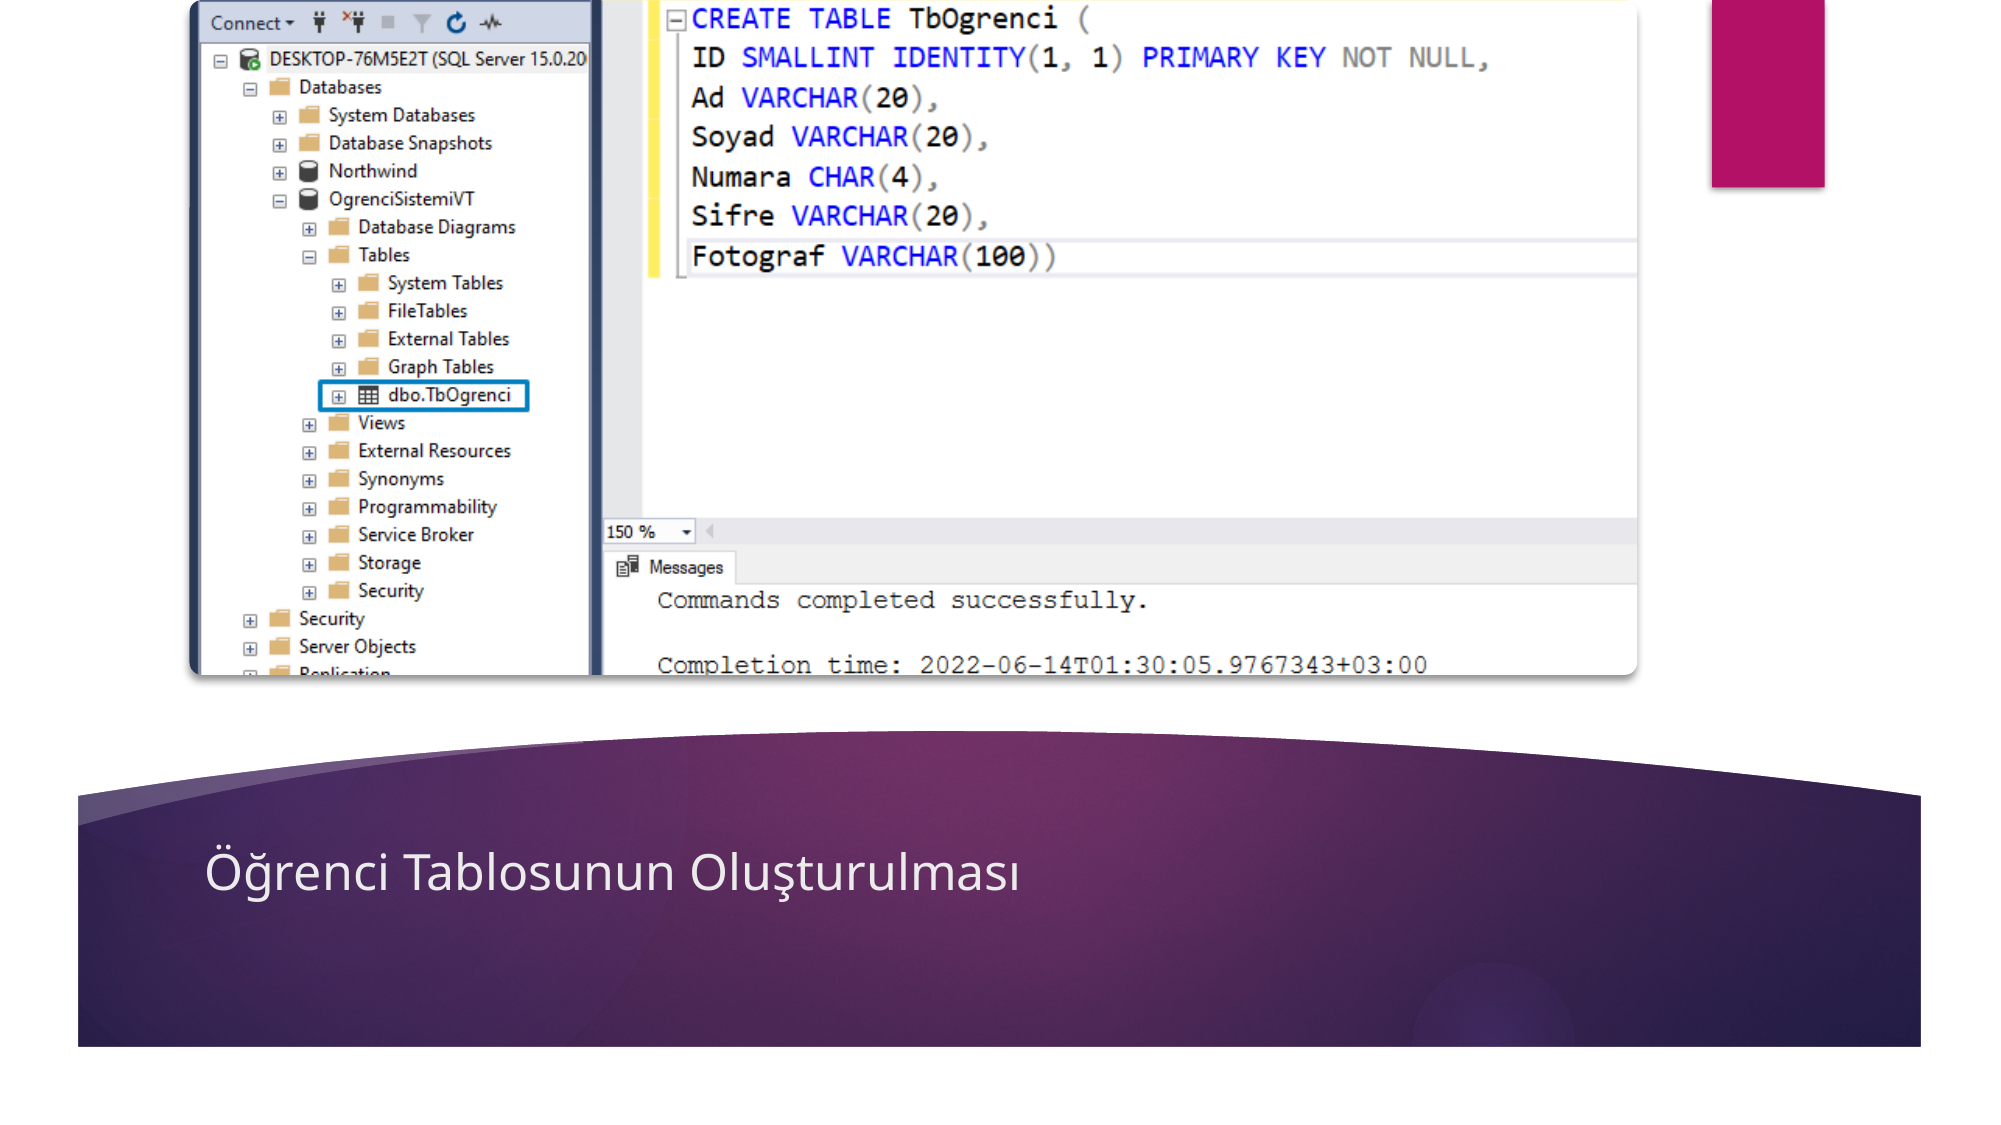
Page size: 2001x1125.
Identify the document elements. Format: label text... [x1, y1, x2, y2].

title Öğrenci Tablosunun Oluşturulması [189, 815, 1638, 909]
picture [189, 0, 1638, 676]
